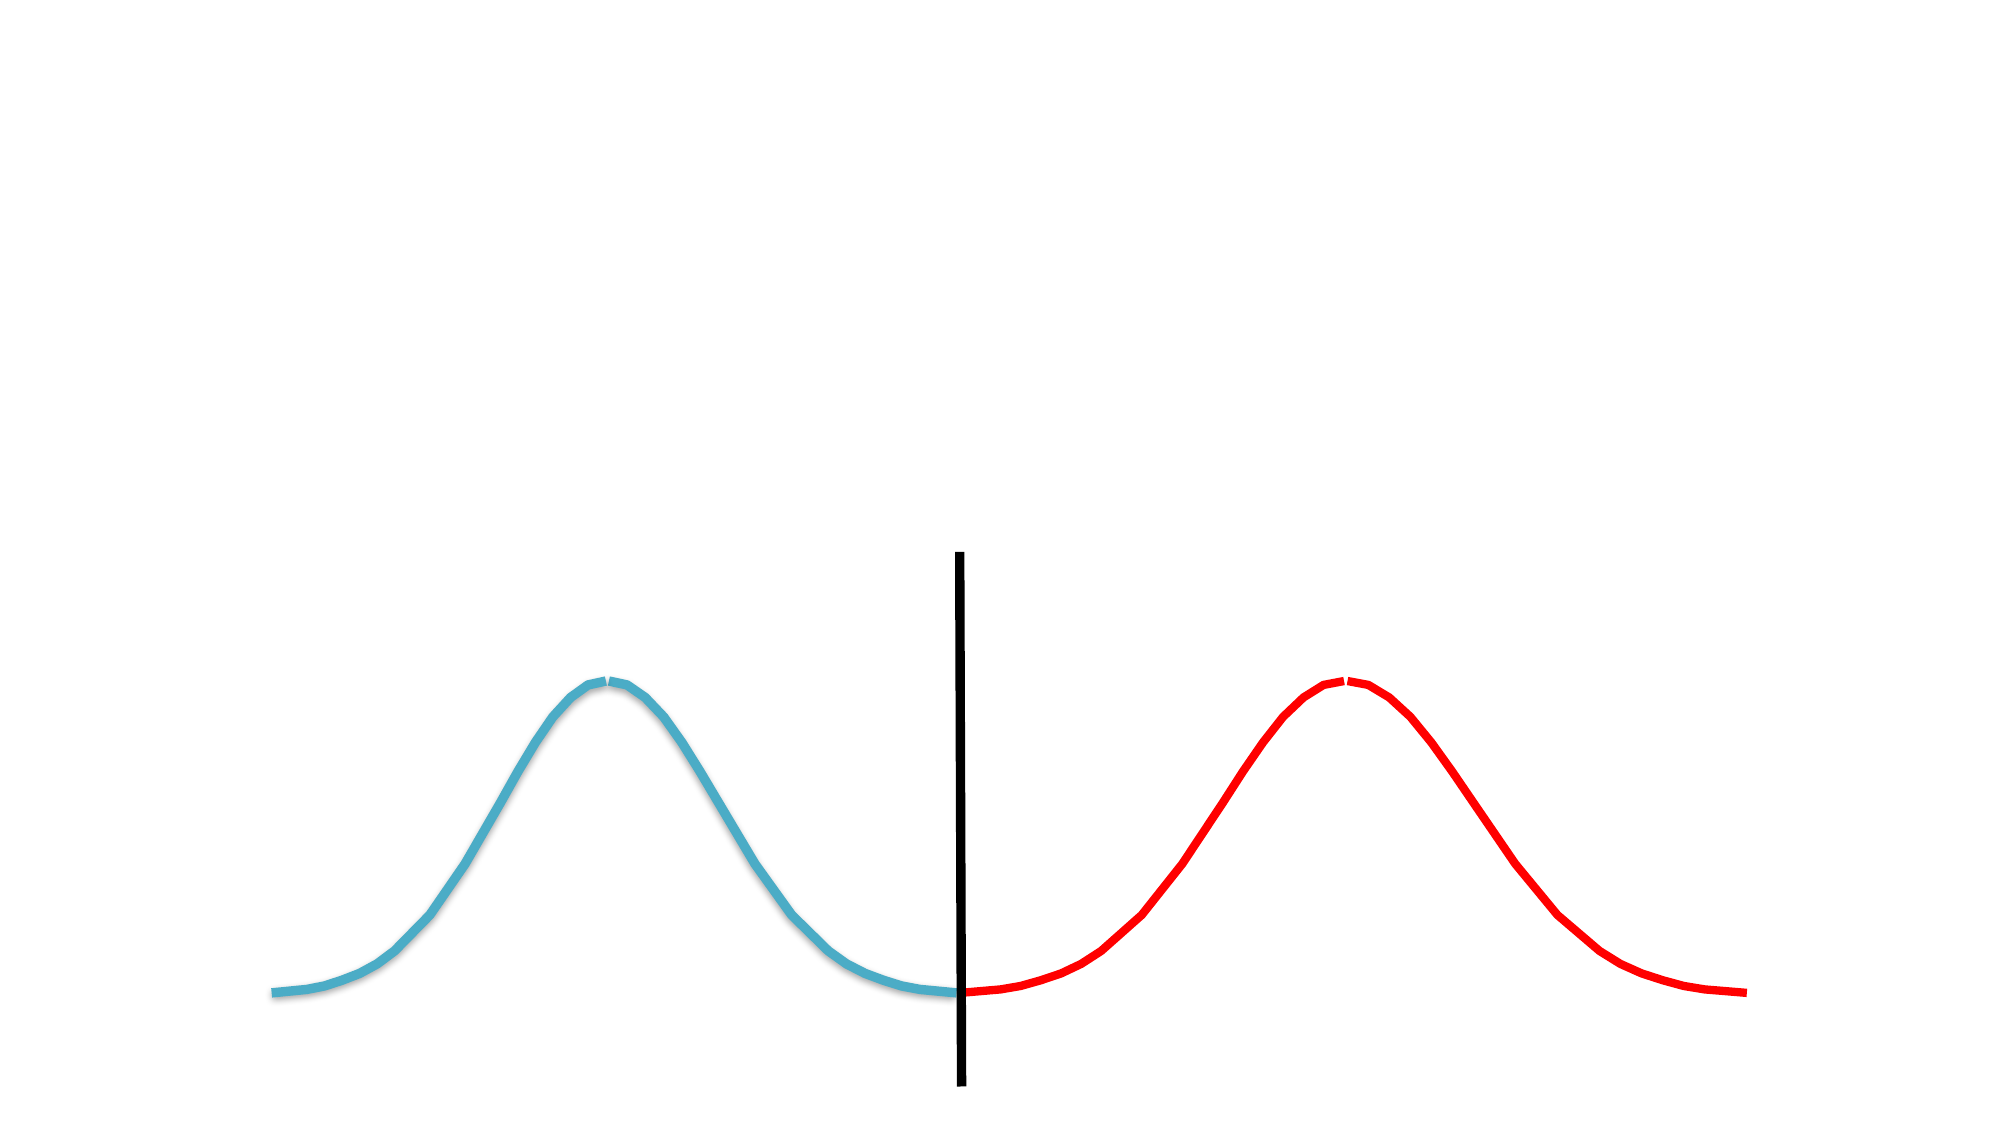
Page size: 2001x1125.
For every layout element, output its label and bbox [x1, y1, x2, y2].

text_box [958, 551, 963, 1087]
text_box [608, 677, 957, 997]
text_box [271, 677, 607, 997]
text_box [1347, 681, 1747, 993]
text_box [963, 681, 1345, 993]
